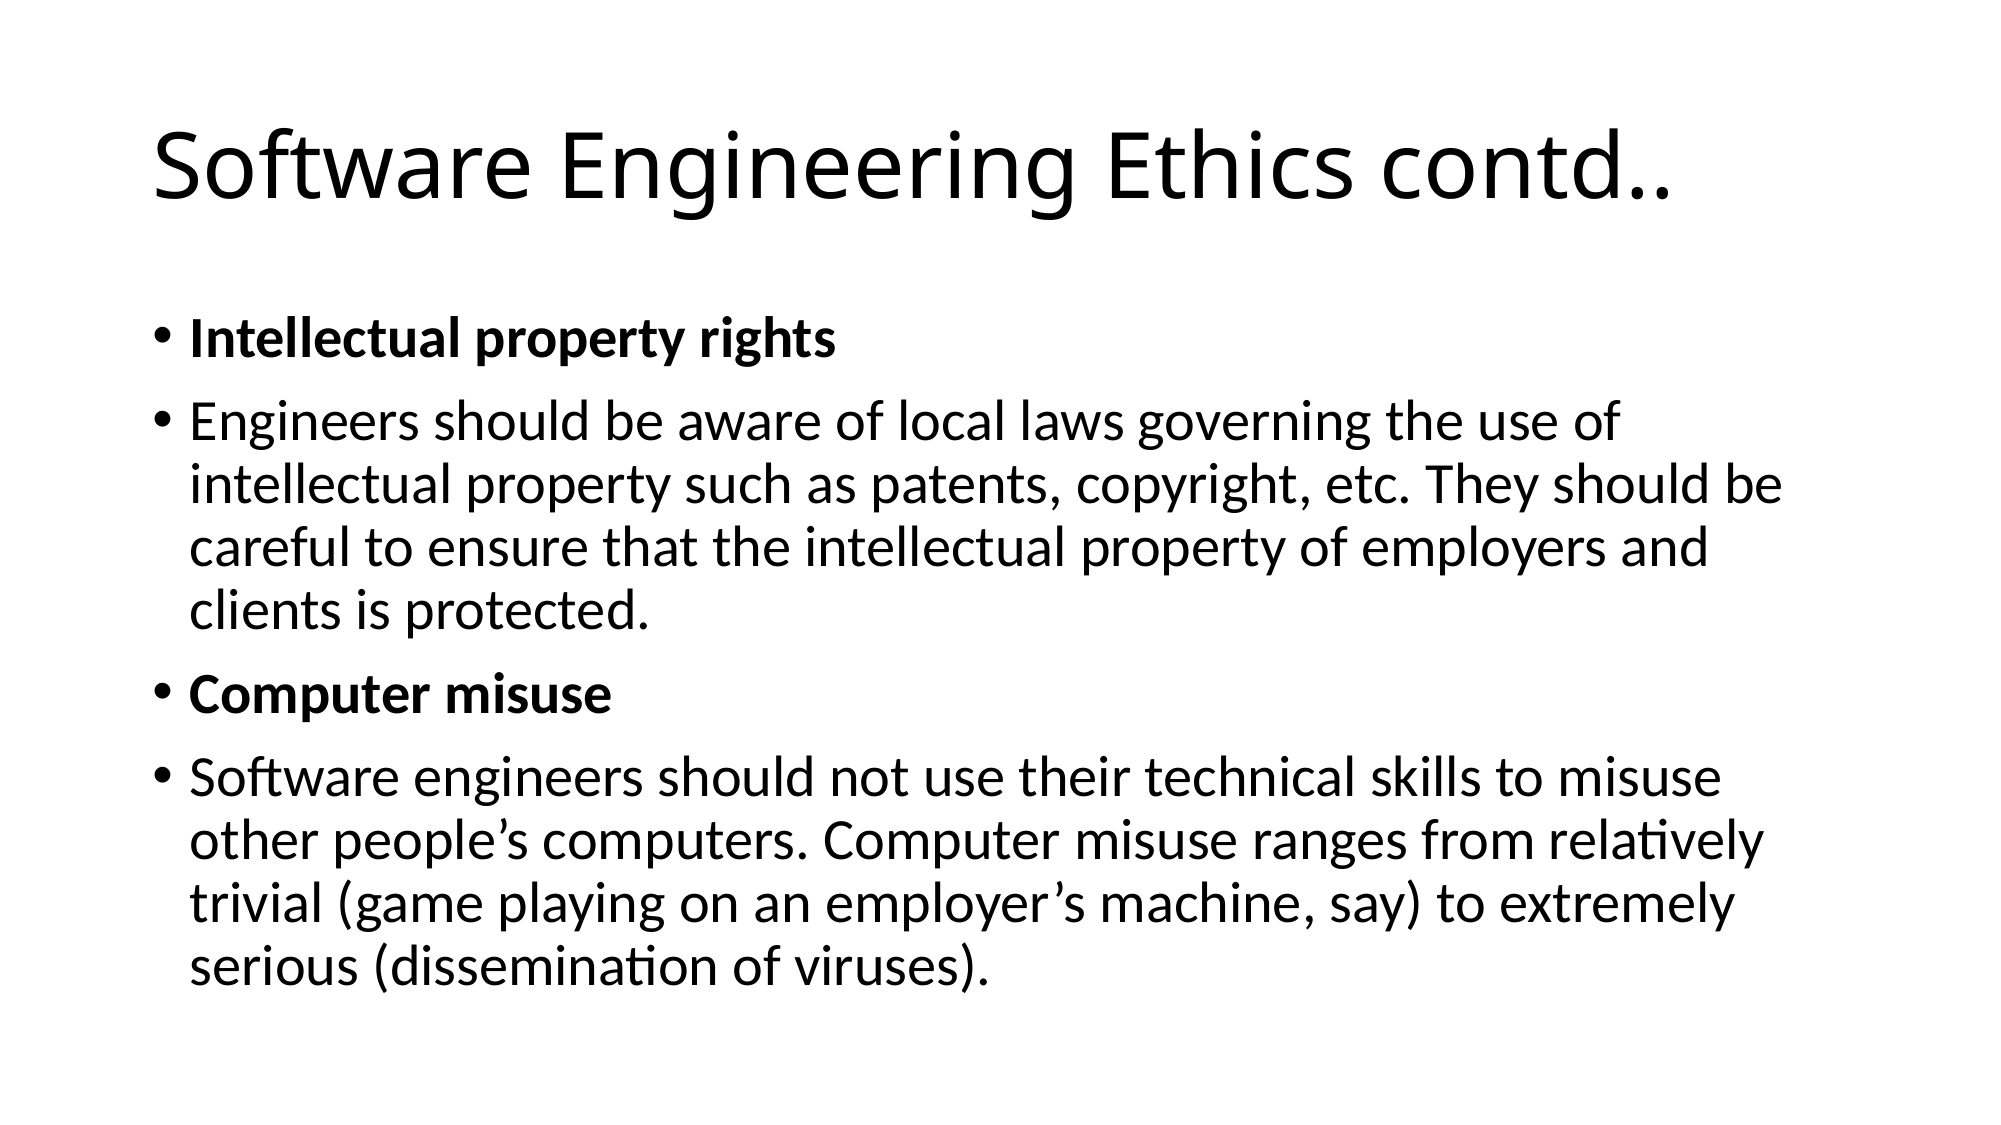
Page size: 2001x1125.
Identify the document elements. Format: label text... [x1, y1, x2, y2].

title Software Engineering Ethics contd.. [137, 59, 1863, 278]
list Intellectual property rights Engineers should be aware of local laws governing the use of intellectual property such as patents, copyright, etc. They should be careful to ensure that the intellectual property of employers and clients is protected. Computer misuse Software engineers should not use their technical skills to misuse other people’s computers. Computer misuse ranges from relatively trivial (game playing on an employer’s machine, say) to extremely serious (dissemination of viruses). [137, 299, 1863, 1014]
